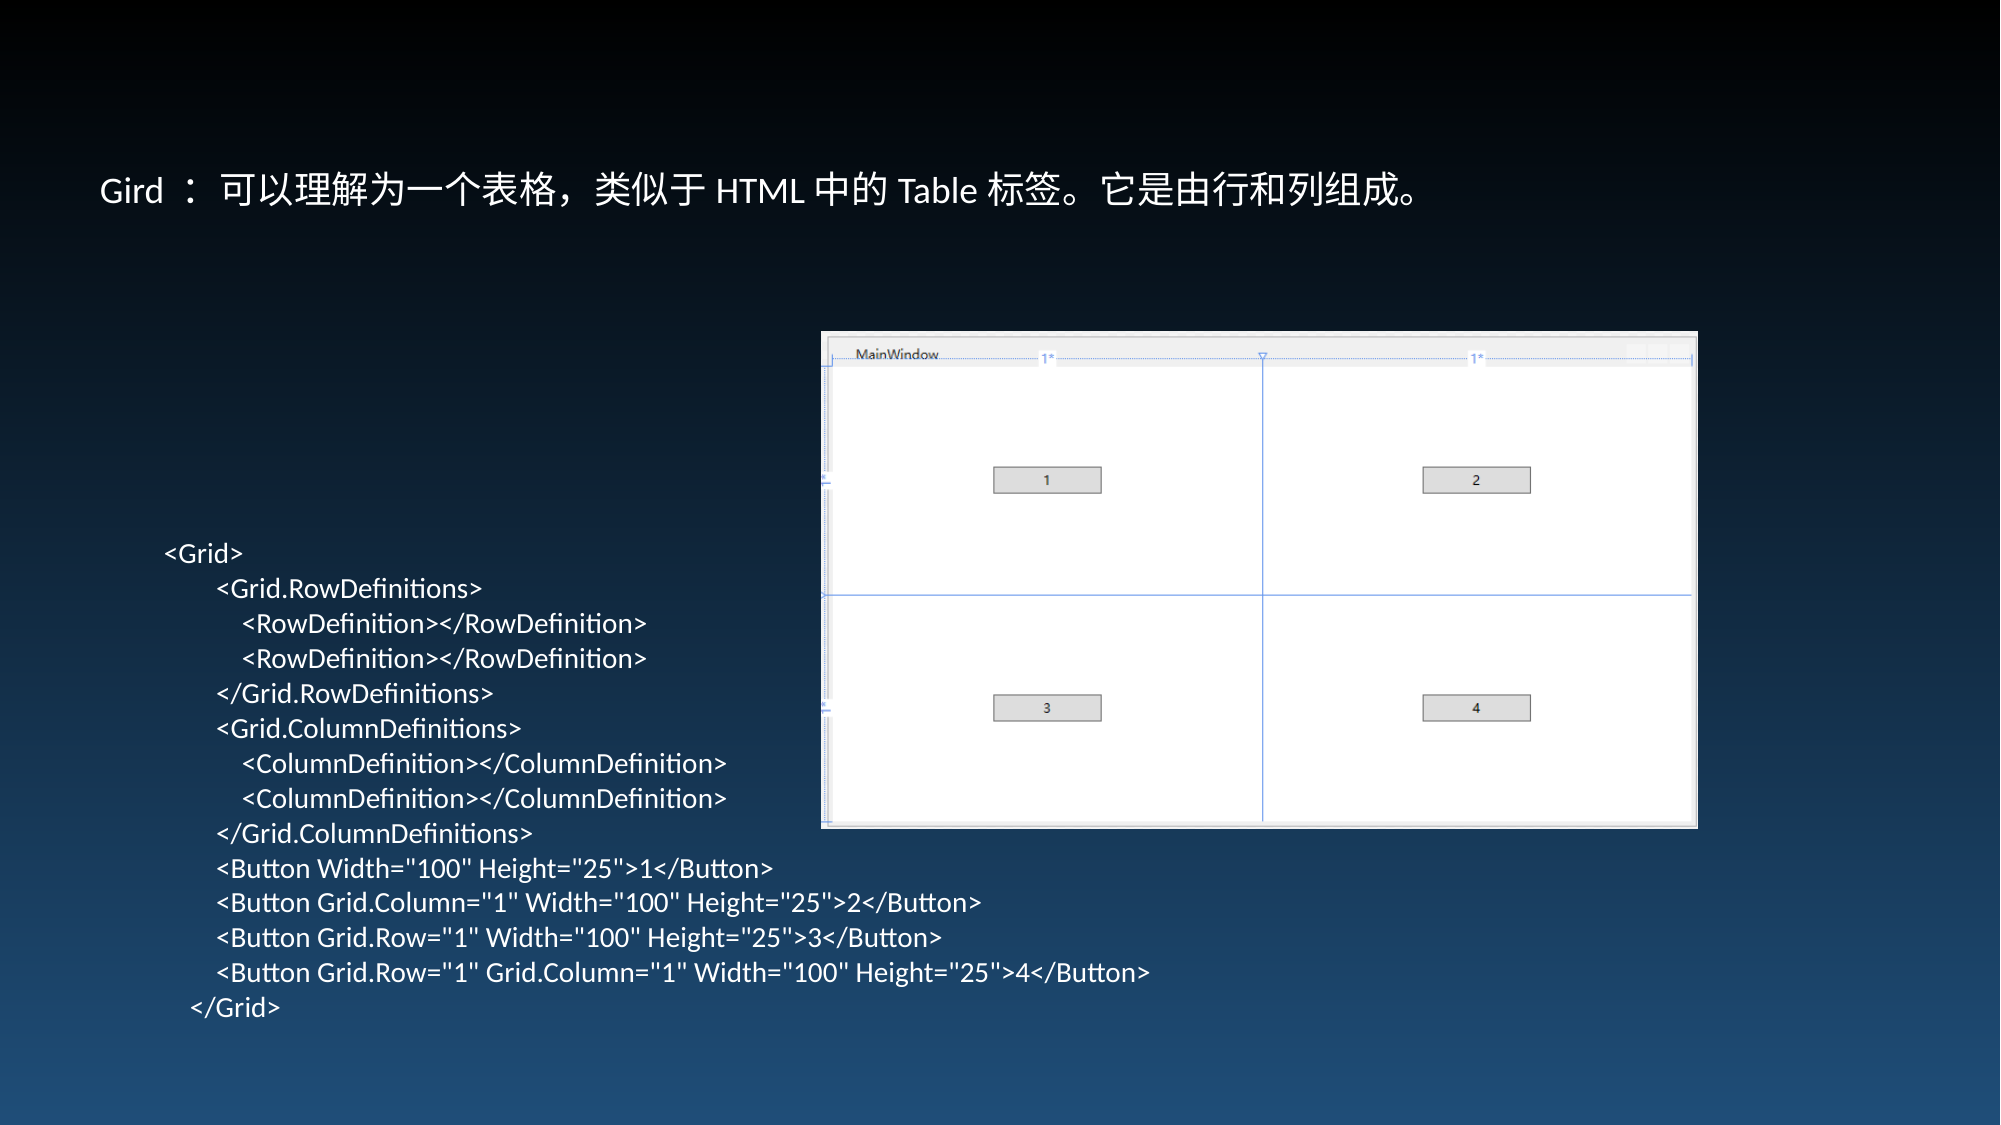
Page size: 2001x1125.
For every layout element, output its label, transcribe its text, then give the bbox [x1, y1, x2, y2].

text_box <Grid> <Grid.RowDefinitions> <RowDefinition></RowDefinition> <RowDefinition></RowDefinition> </Grid.RowDefinitions> <Grid.ColumnDefinitions> <ColumnDefinition></ColumnDefinition> <ColumnDefinition></ColumnDefinition> </Grid.ColumnDefinitions> <Button Width="100" Height="25">1</Button> <Button Grid.Column="1" Width="100" Height="25">2</Button> <Button Grid.Row="1" Width="100" Height="25">3</Button> <Button Grid.Row="1" Grid.Column="1" Width="100" Height="25">4</Button> </Grid> [149, 526, 1167, 1031]
text_box Gird ：可以理解为一个表格，类似于HTML中的Table标签。它是由行和列组成。 [85, 158, 1452, 219]
picture [821, 331, 1698, 829]
